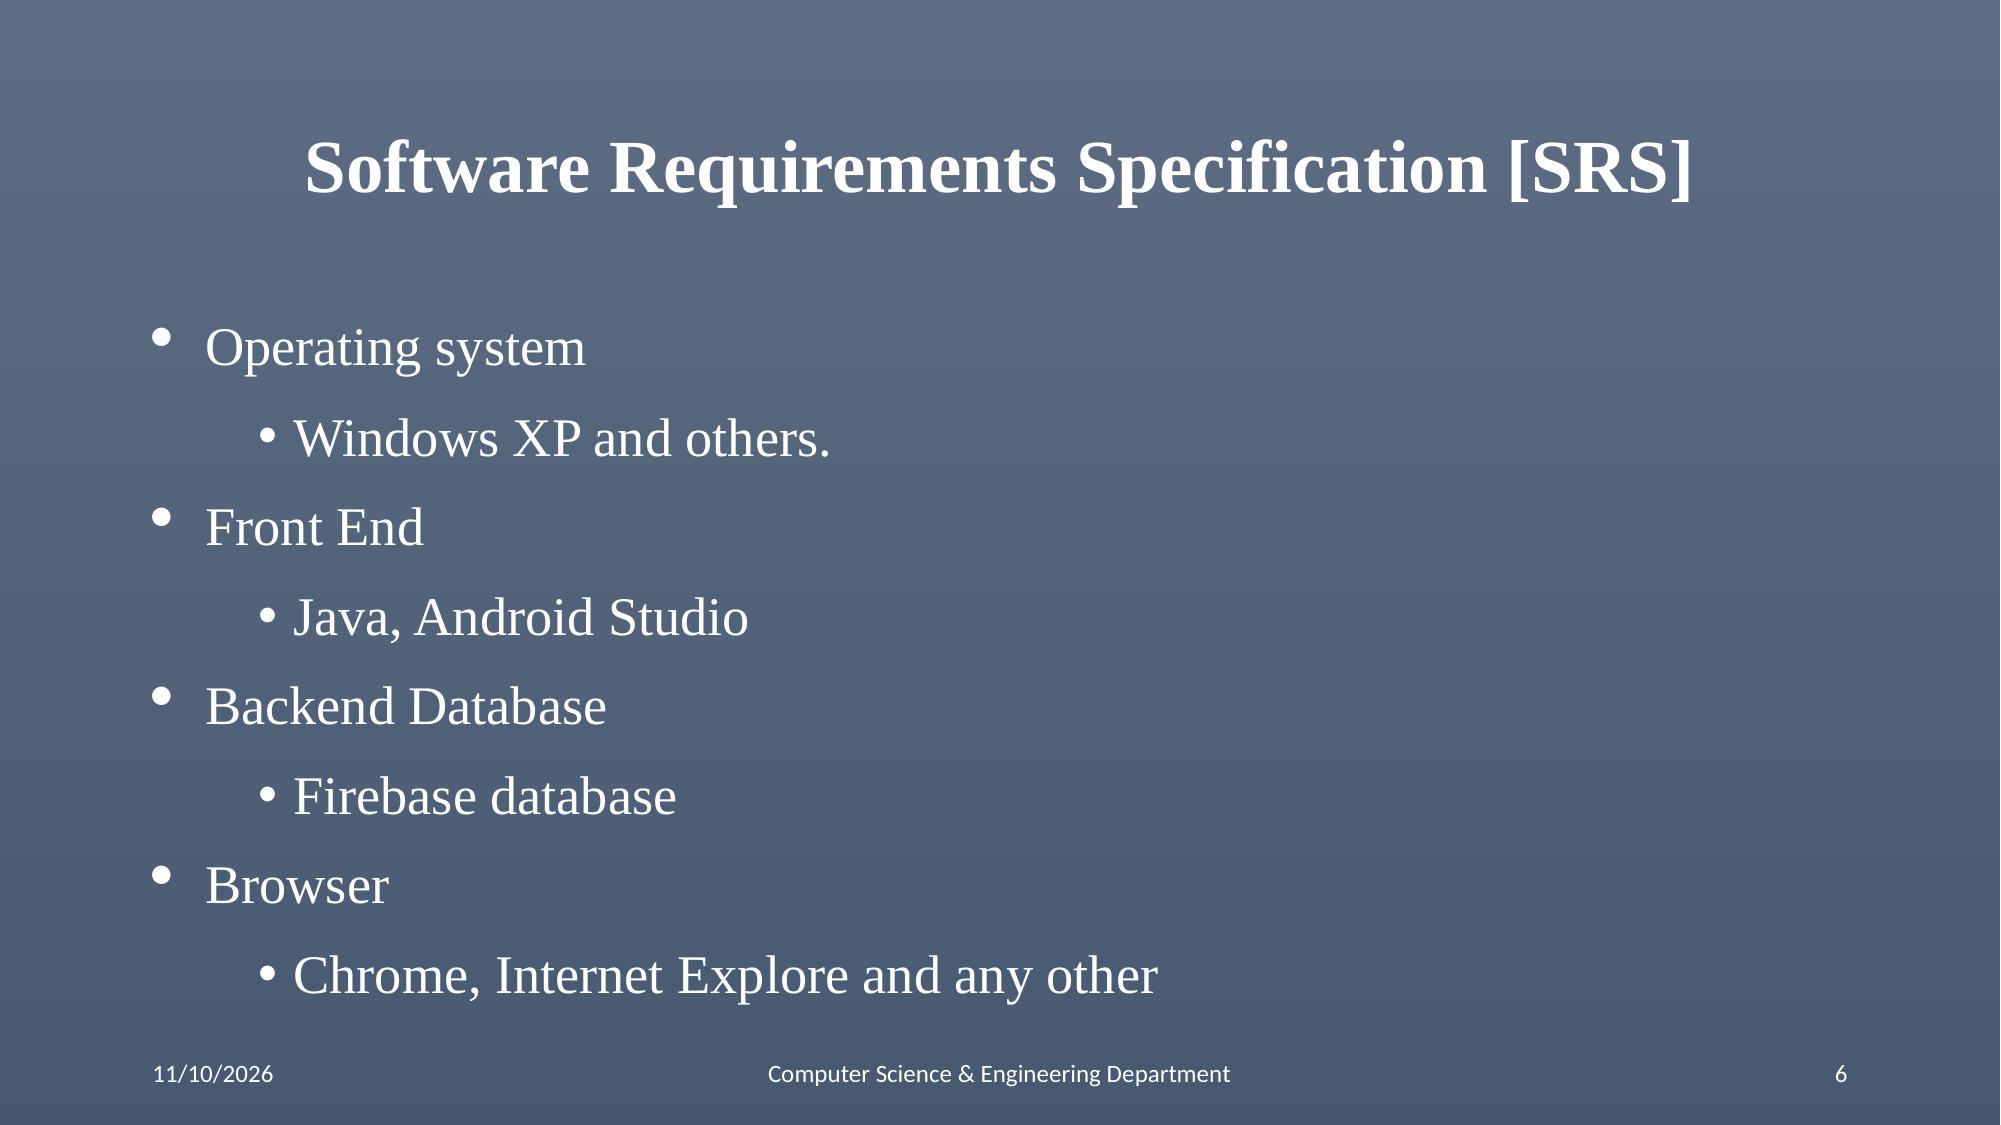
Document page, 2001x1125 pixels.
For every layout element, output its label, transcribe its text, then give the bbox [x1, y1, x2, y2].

slide_number 22-May-21 [137, 1042, 588, 1103]
title Software Requirements Specification [SRS] [137, 59, 1863, 278]
footer Computer Science & Engineering Department [662, 1042, 1338, 1103]
slide_number 6 [1412, 1042, 1863, 1103]
list Operating system Windows XP and others. Front End Java, Android Studio Backend Database Firebase database Browser Chrome, Internet Explore and any other [137, 299, 1863, 1014]
